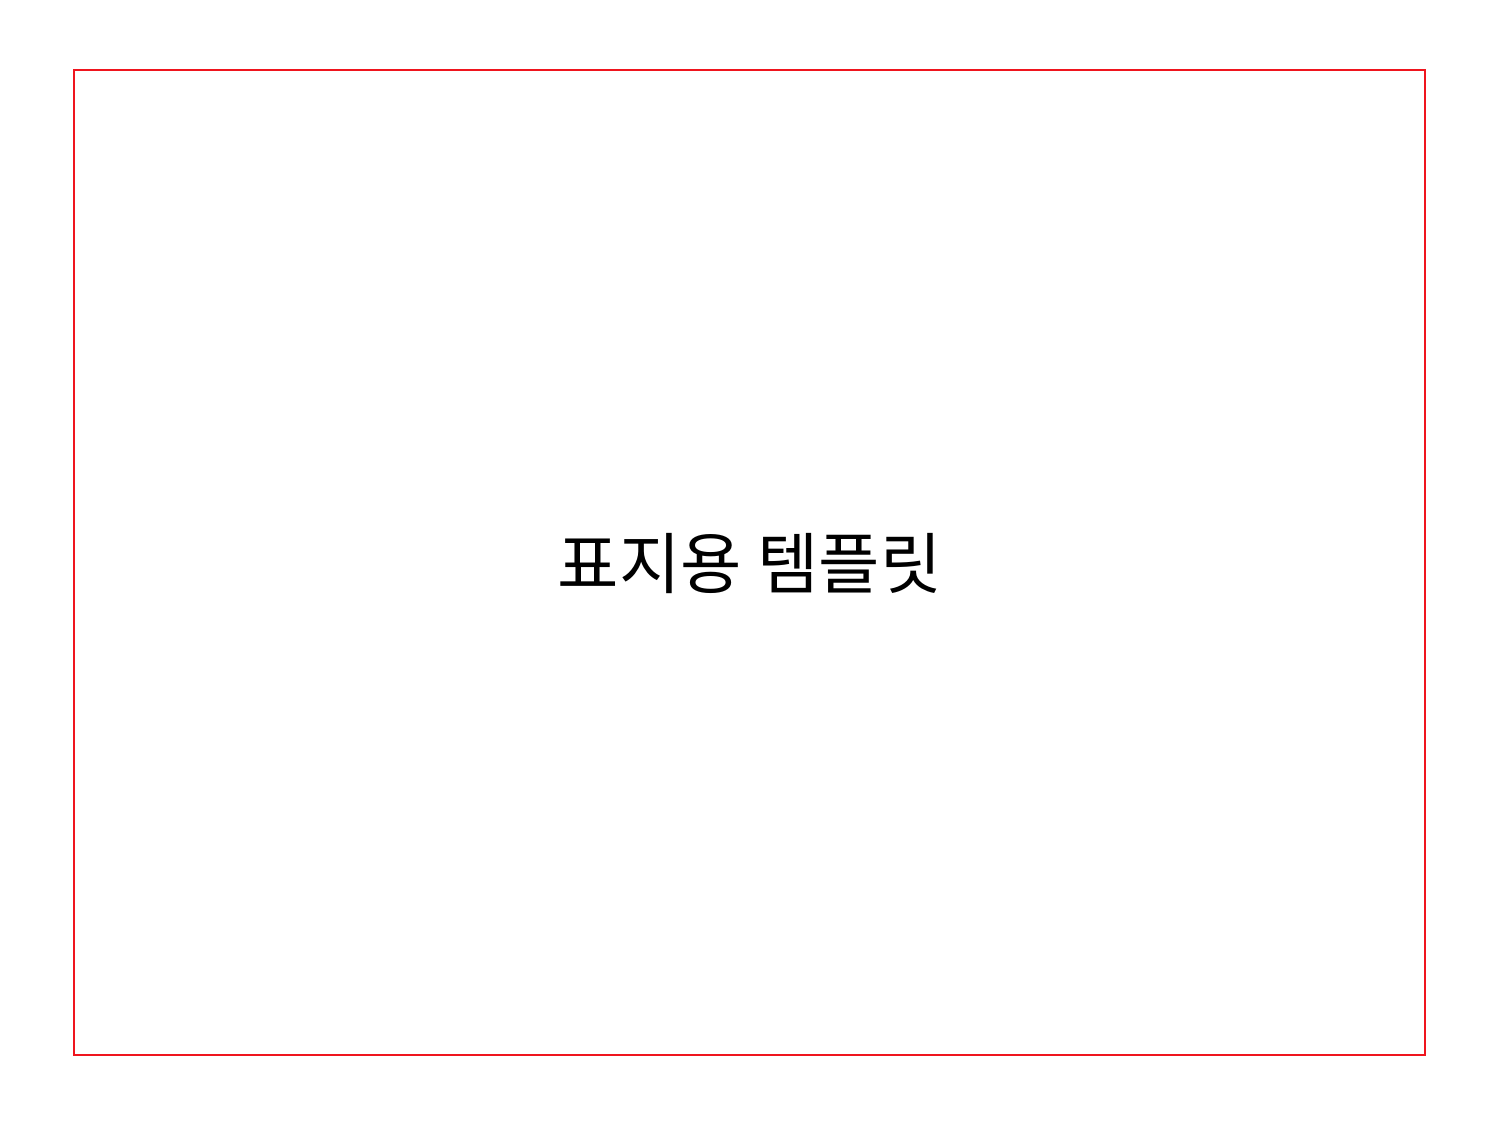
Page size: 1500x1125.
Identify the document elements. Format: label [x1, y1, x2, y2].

text_box [74, 69, 1426, 1055]
